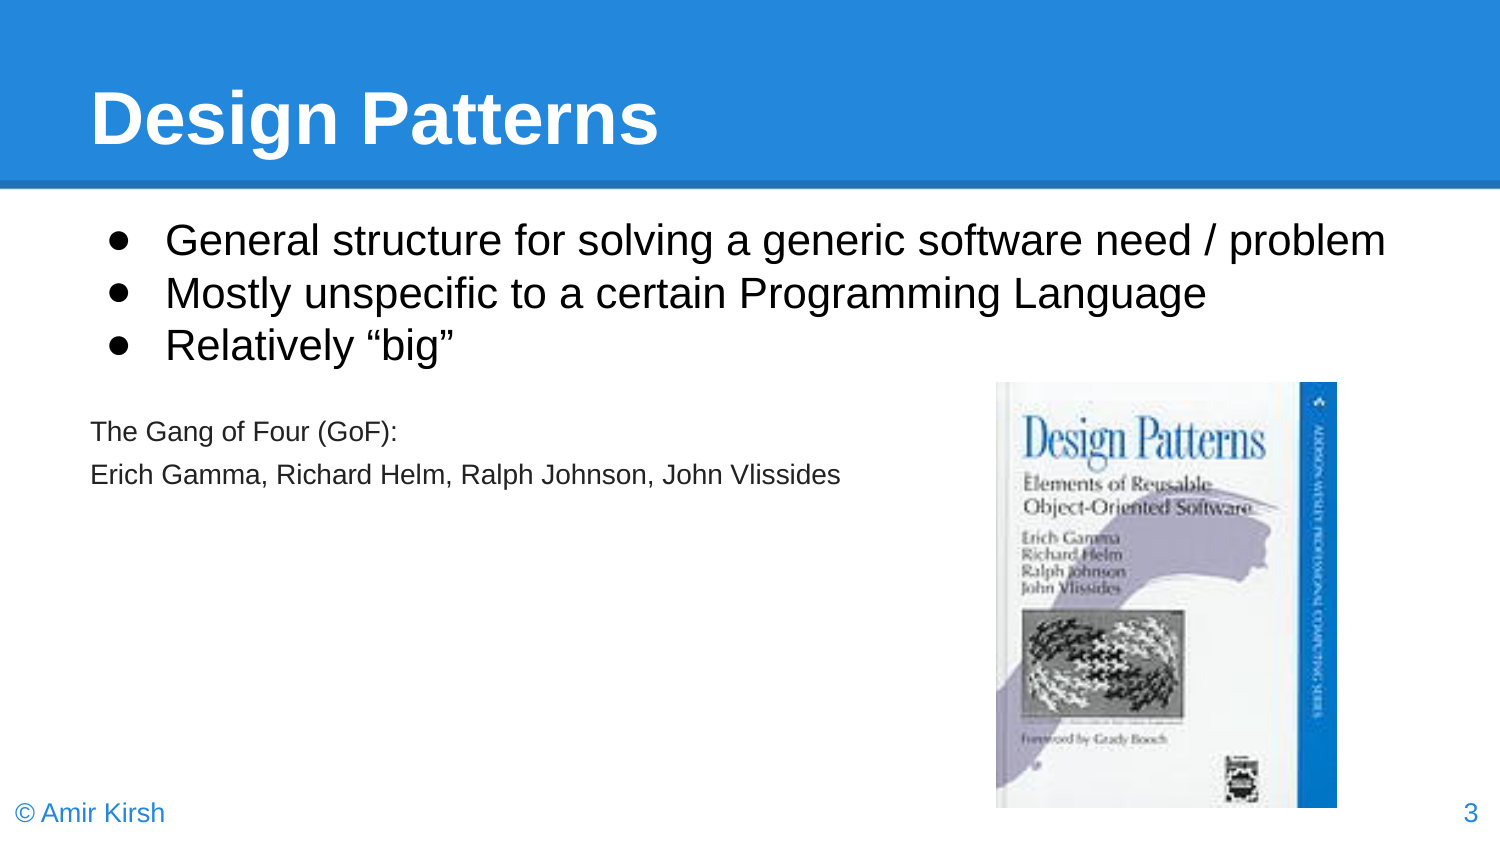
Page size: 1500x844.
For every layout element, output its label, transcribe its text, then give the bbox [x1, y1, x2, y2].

picture [996, 382, 1338, 809]
slide_number 3 [1403, 779, 1494, 844]
title Design Patterns [75, 33, 1459, 175]
list General structure for solving a generic software need / problem Mostly unspecific to a certain Programming Language Relatively “big” The Gang of Four (GoF): Erich Gamma, Richard Helm, Ralph Johnson, John Vlissides [75, 196, 1425, 808]
slide_number © Amir Kirsh [0, 779, 308, 844]
